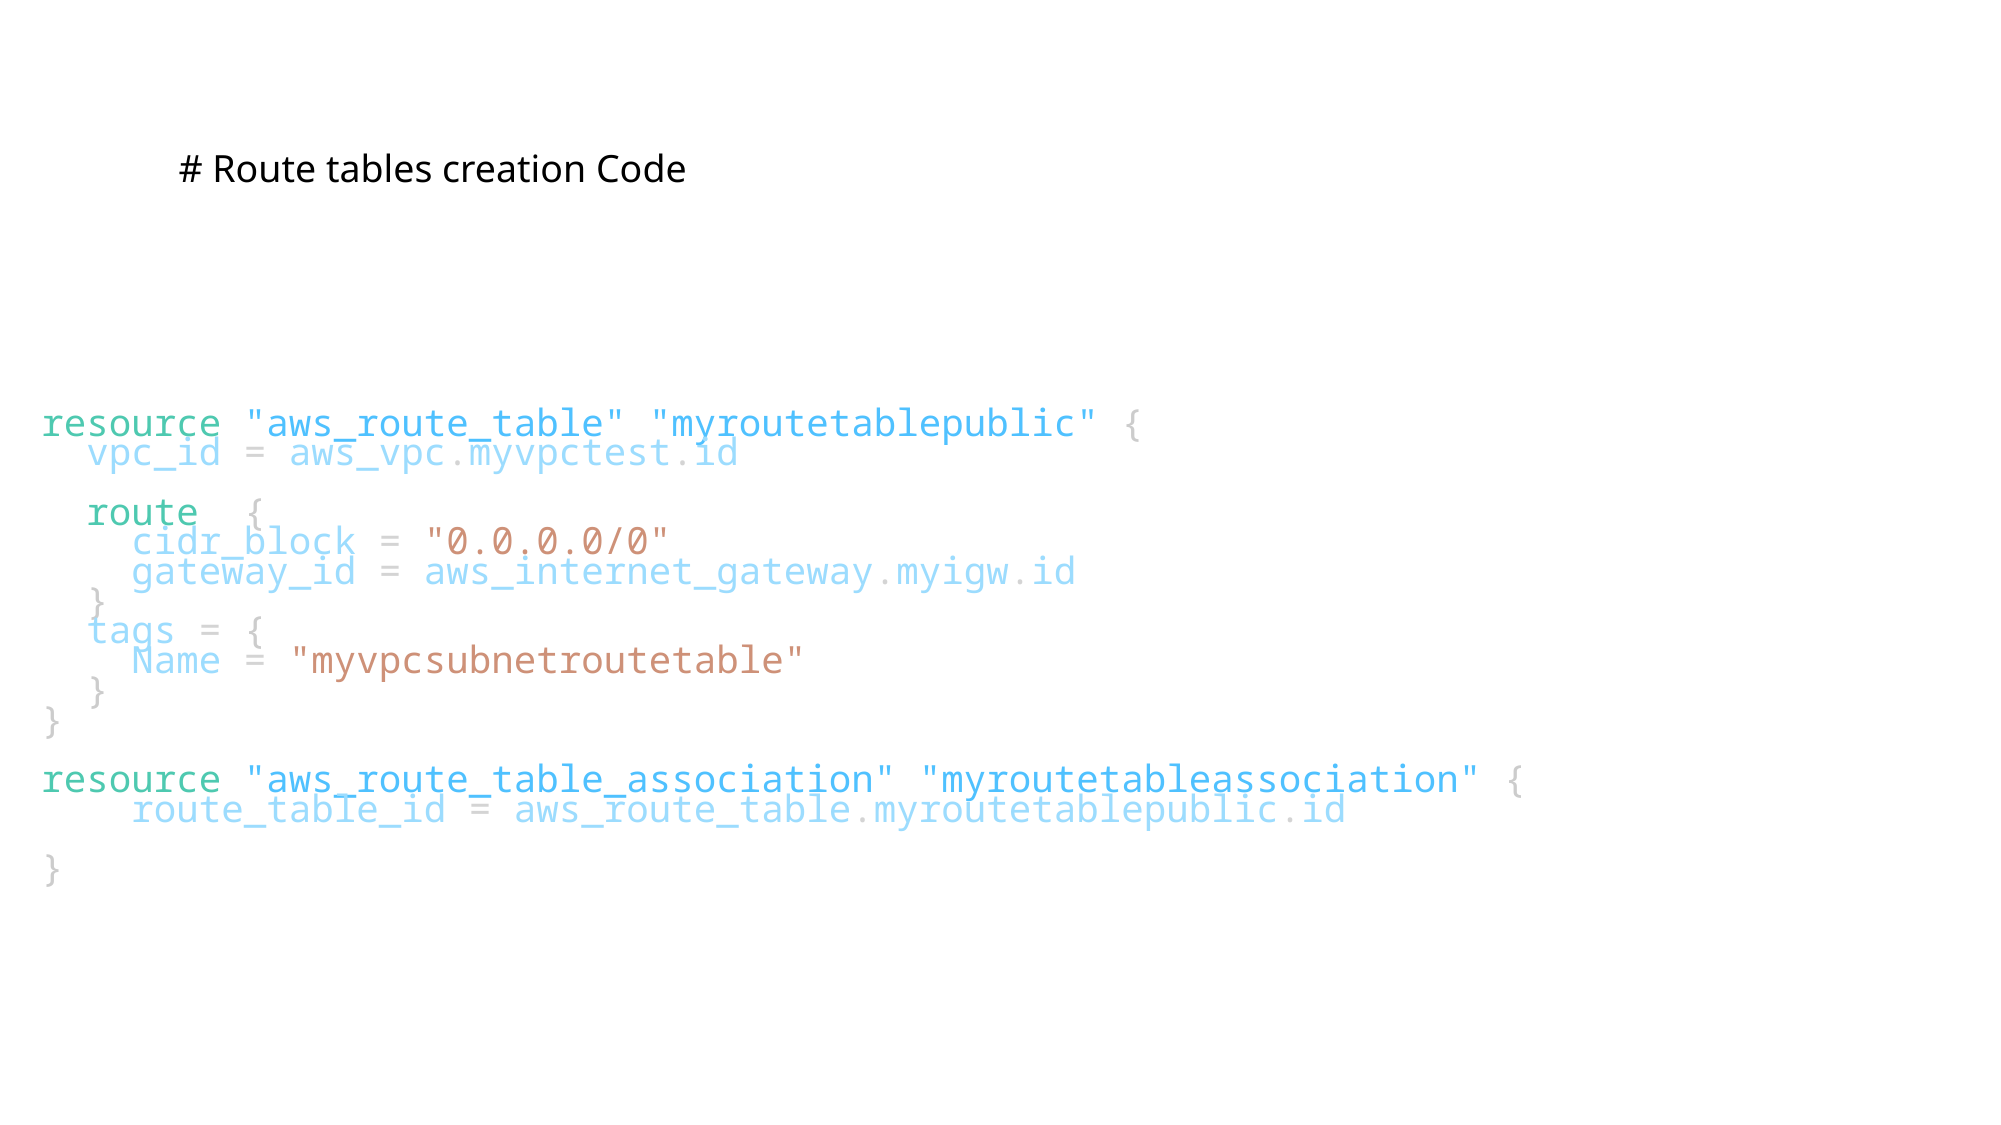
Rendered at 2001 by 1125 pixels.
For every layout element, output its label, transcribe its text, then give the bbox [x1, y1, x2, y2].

text_box resource "aws_route_table" "myroutetablepublic" { vpc_id = aws_vpc.myvpctest.id route { cidr_block = "0.0.0.0/0" gateway_id = aws_internet_gateway.myigw.id } tags = { Name = "myvpcsubnetroutetable" } } resource "aws_route_table_association" "myroutetableassociation" { route_table_id = aws_route_table.myroutetablepublic.id } [26, 406, 2000, 956]
text_box # Route tables creation Code [163, 137, 703, 198]
